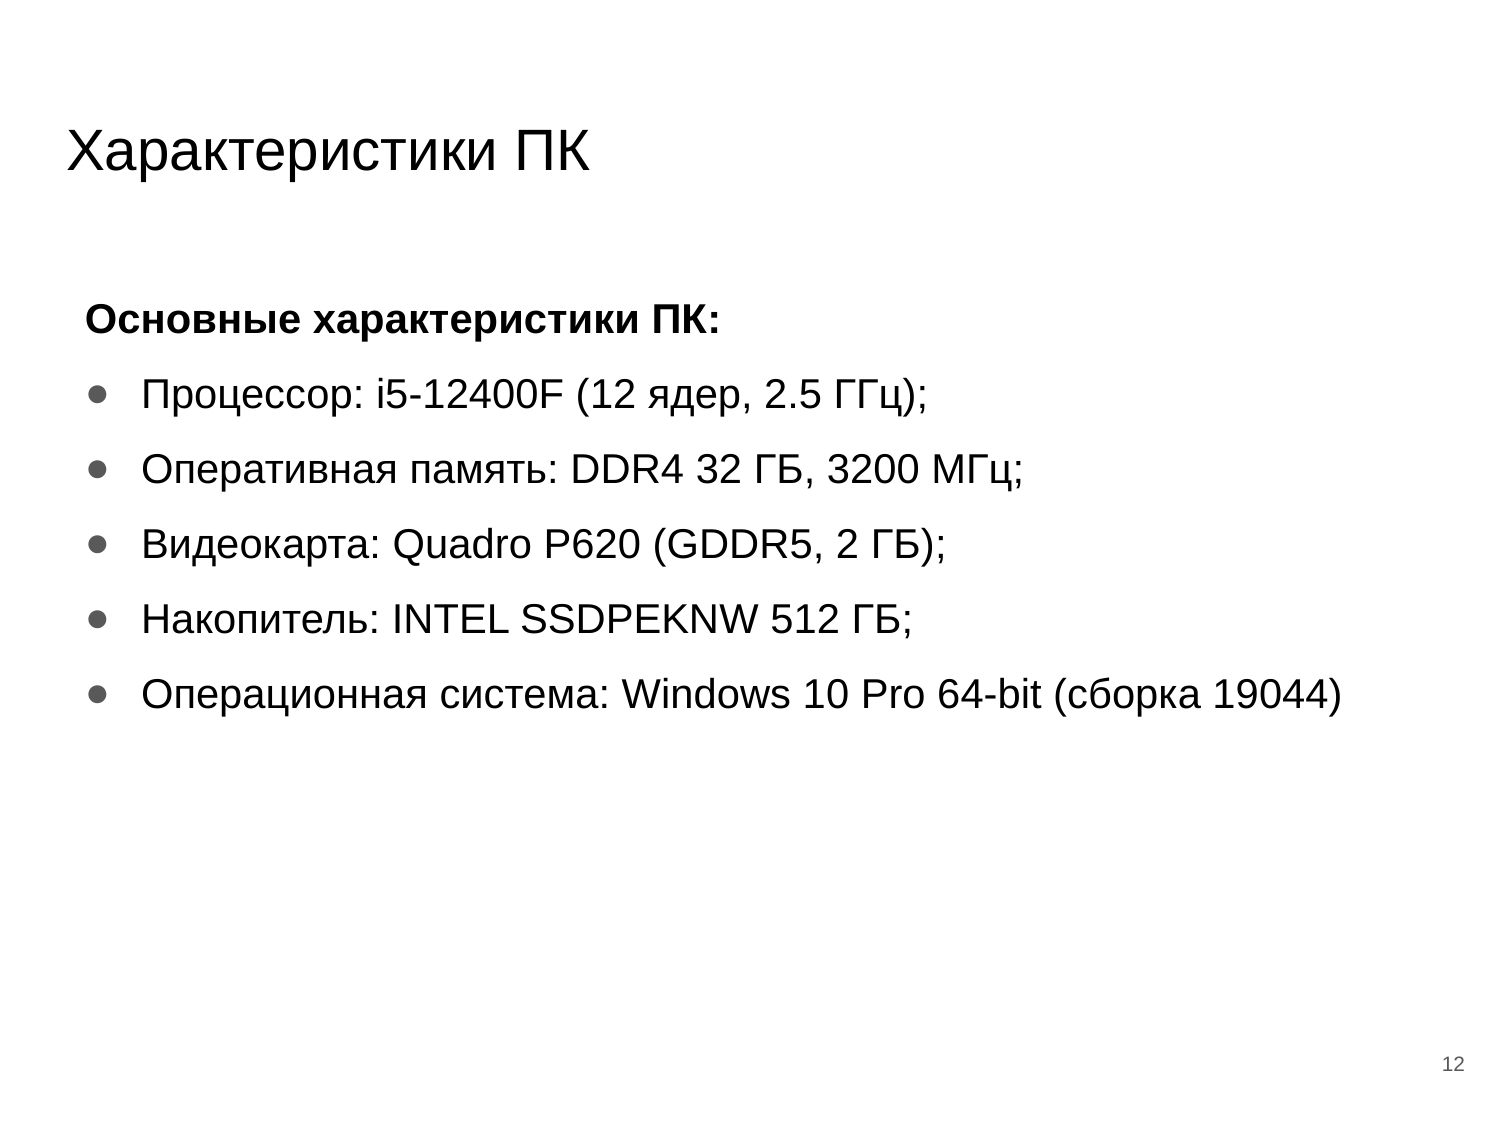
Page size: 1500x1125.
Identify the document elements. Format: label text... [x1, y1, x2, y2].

title Характеристики ПК [51, 97, 1449, 223]
slide_number 12 [1389, 1019, 1480, 1106]
list Основные характеристики ПК: Процессор: i5-12400F (12 ядер, 2.5 ГГц); Оперативная память: DDR4 32 ГБ, 3200 МГц; Видеокарта: Quadro P620 (GDDR5, 2 ГБ); Накопитель: INTEL SSDPEKNW 512 ГБ; Операционная система: Windows 10 Pro 64-bit (сборка 19044) [51, 252, 1449, 1000]
